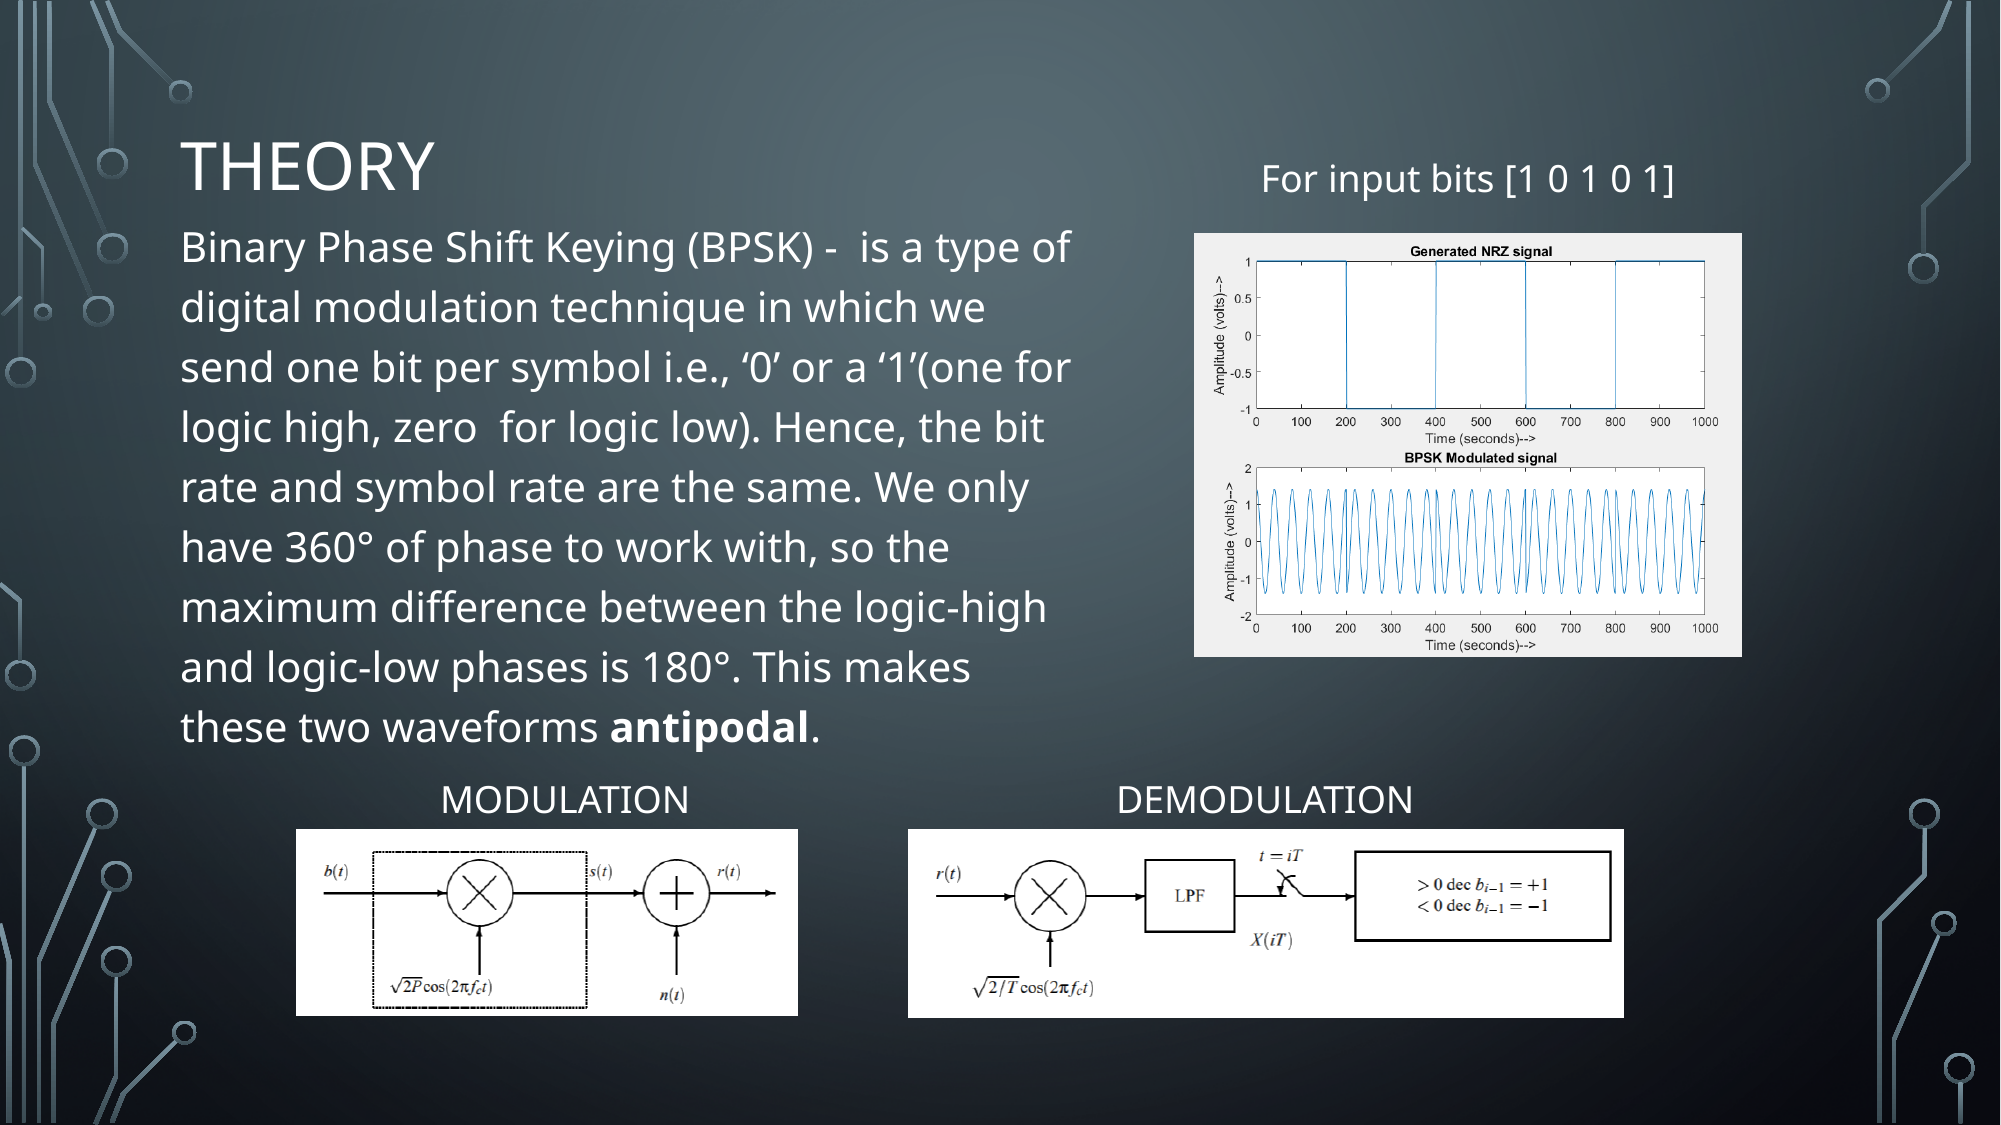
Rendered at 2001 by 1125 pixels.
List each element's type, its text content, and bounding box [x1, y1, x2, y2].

text_box DEMODULATION [1101, 768, 1430, 828]
list Binary Phase Shift Keying (BPSK) - is a type of digital modulation technique in which we send one bit per symbol i.e., ‘0’ or a ‘1’(one for logic high, zero for logic low). Hence, the bit rate and symbol rate are the same. We only have 360° of phase to work with, so the maximum difference between the logic-high and logic-low phases is 180°. This makes these two waveforms antipodal. [164, 202, 1091, 920]
picture [1194, 233, 1742, 657]
picture [908, 828, 1624, 1018]
picture [295, 829, 798, 1017]
text_box Theory [164, 106, 798, 213]
text_box MODULATION [425, 768, 706, 829]
text_box For input bits [1 0 1 0 1] [1245, 147, 1691, 208]
